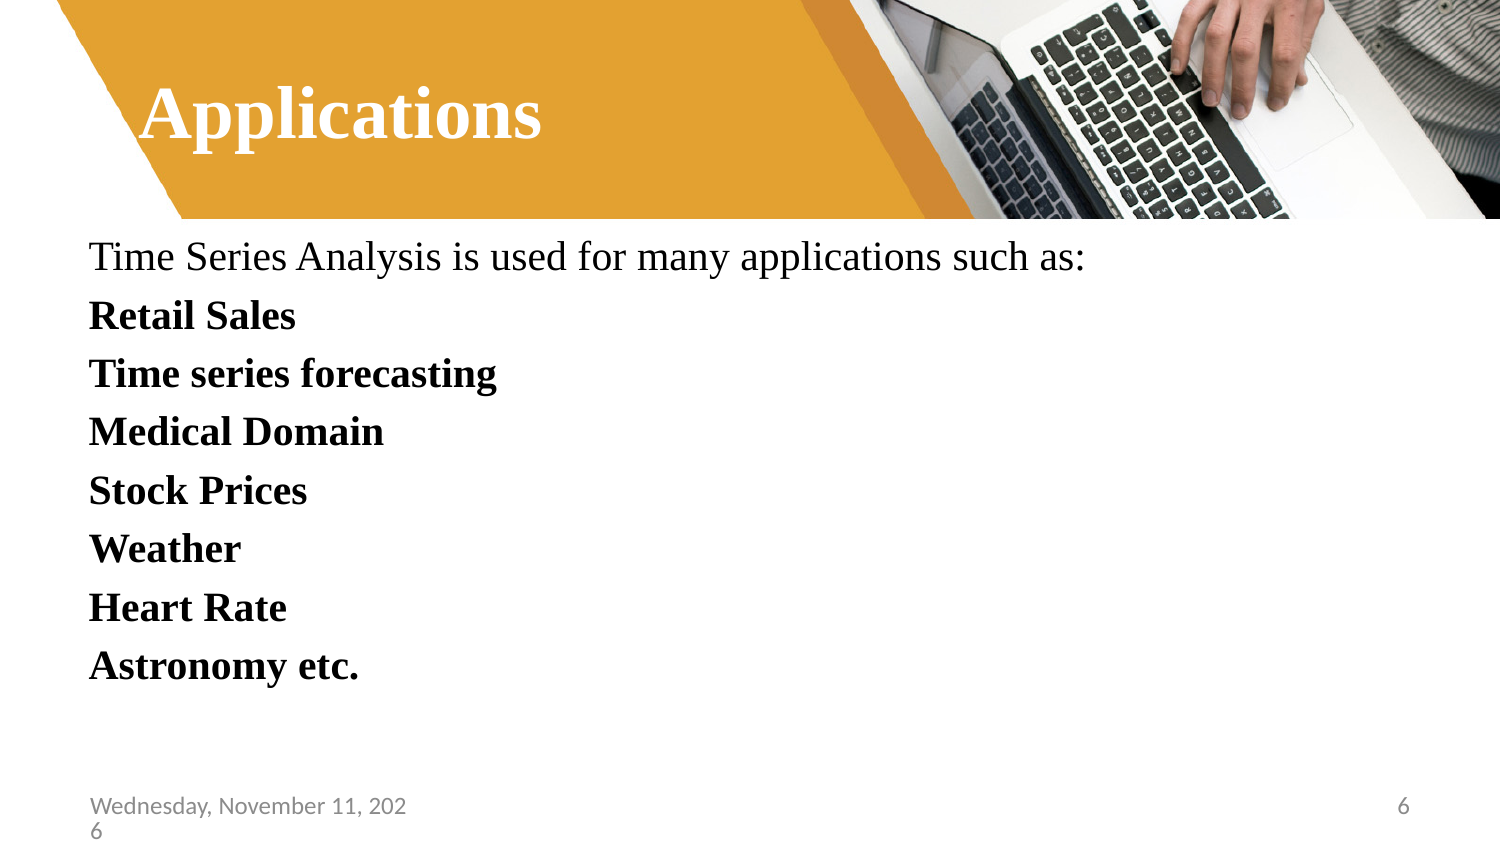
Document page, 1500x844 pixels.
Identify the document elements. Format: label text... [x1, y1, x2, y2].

list Time Series Analysis is used for many applications such as: Retail Sales Time series forecasting Medical Domain Stock Prices Weather Heart Rate Astronomy etc. [73, 221, 1427, 782]
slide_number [75, 782, 425, 827]
title Applications [123, 46, 1425, 172]
picture [0, 0, 1500, 844]
slide_number 6 [1074, 782, 1425, 827]
